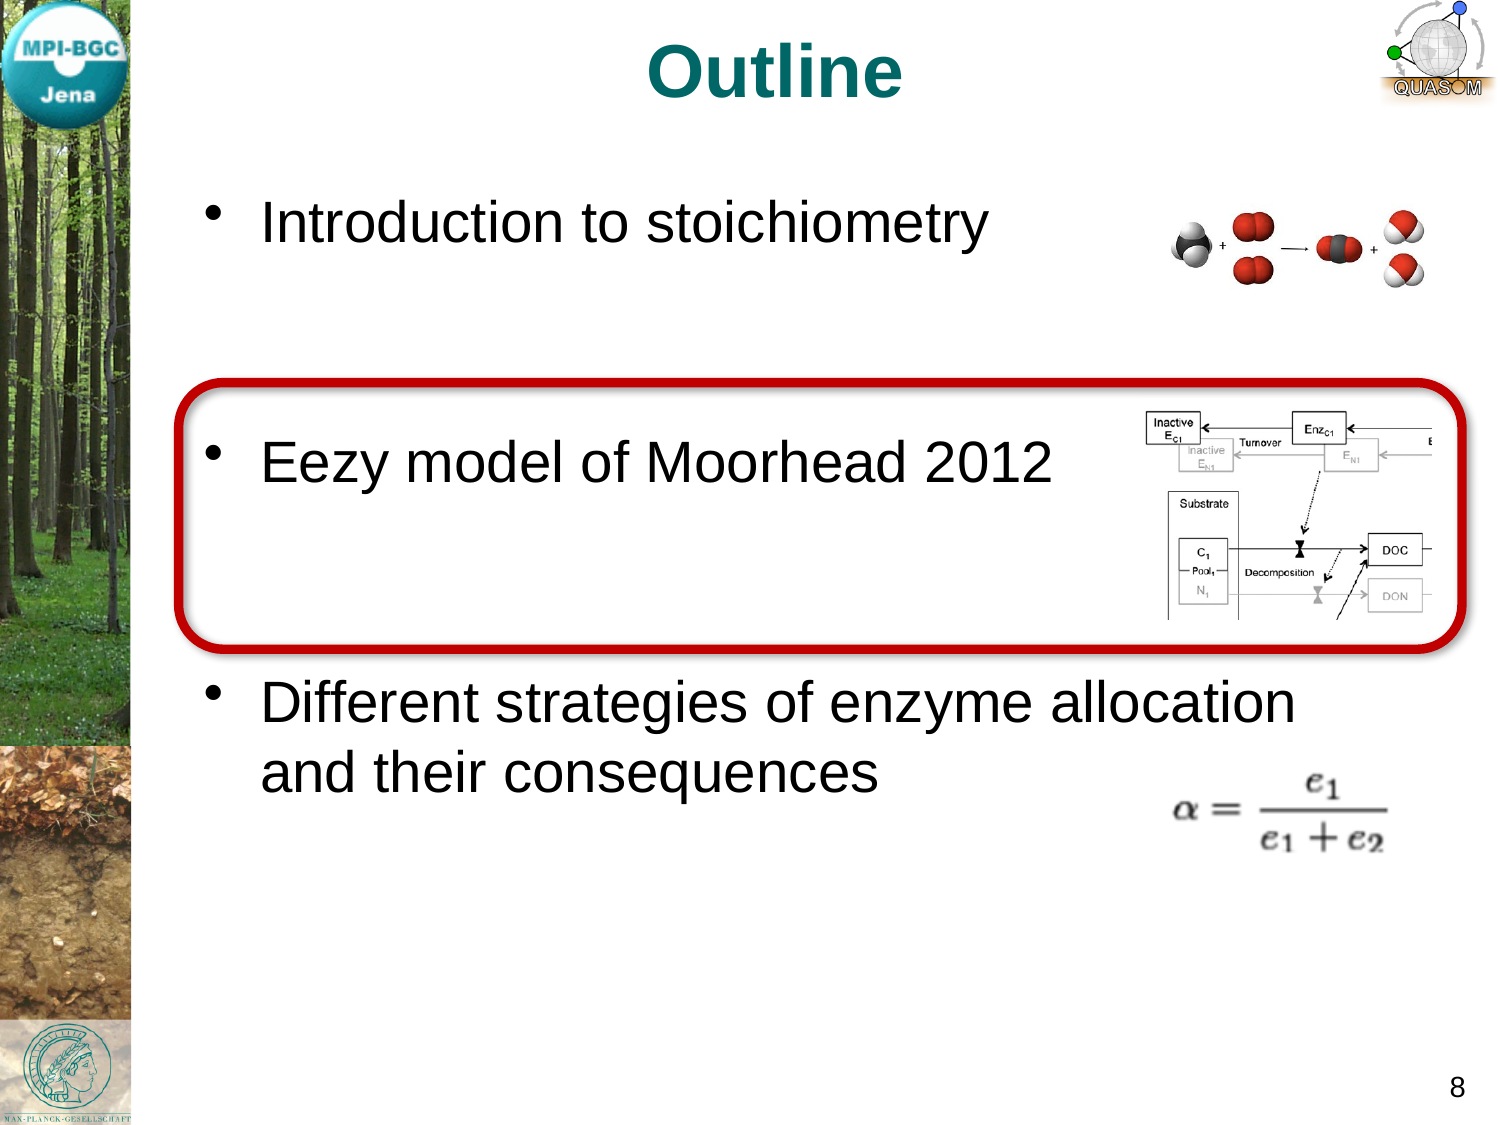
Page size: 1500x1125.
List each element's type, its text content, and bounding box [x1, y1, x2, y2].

text_box [176, 380, 1465, 652]
picture [1377, 0, 1500, 109]
title Outline [188, 23, 1363, 112]
list Introduction to stoichiometry Eezy model of Moorhead 2012 Different strategies of enzyme allocation and their consequences [188, 644, 1324, 1035]
picture [1164, 203, 1429, 292]
list Introduction to stoichiometry Eezy model of Moorhead 2012 Different strategies of enzyme allocation and their consequences [188, 176, 1324, 395]
picture [1140, 762, 1404, 869]
picture [1140, 398, 1432, 620]
slide_number 8 [1379, 1060, 1482, 1106]
picture [0, 0, 136, 1125]
